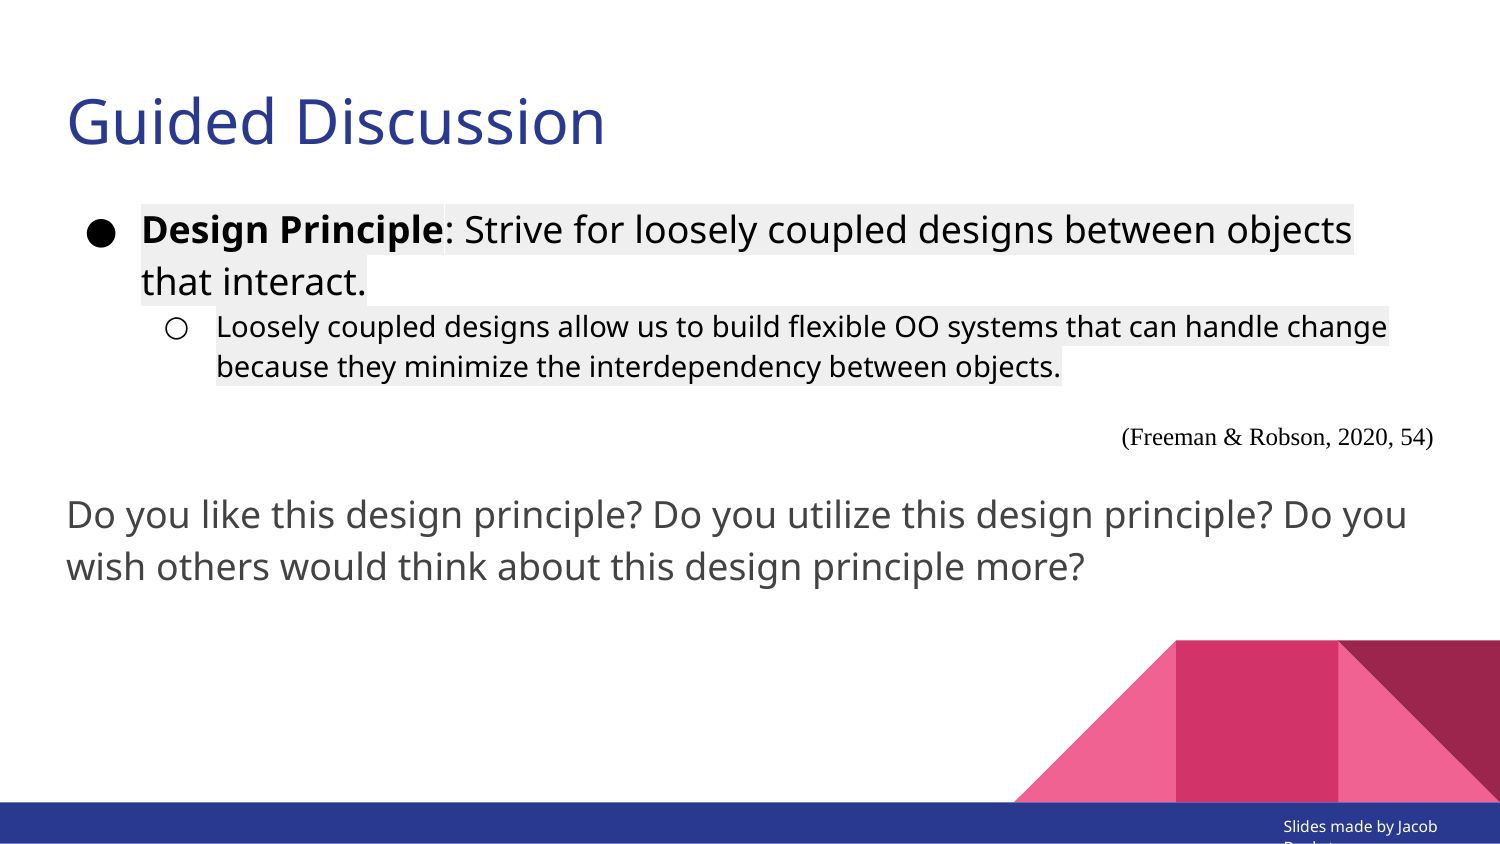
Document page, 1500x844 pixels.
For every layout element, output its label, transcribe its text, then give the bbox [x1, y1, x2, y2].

text_box Slides made by Jacob Bankston [1193, 798, 1500, 844]
list Design Principle: Strive for loosely coupled designs between objects that interact. Loosely coupled designs allow us to build flexible OO systems that can handle change because they minimize the interdependency between objects. (Freeman & Robson, 2020, 54) Do you like this design principle? Do you utilize this design principle? Do you wish others would think about this design principle more? [51, 184, 1449, 733]
title Guided Discussion [51, 67, 1449, 167]
